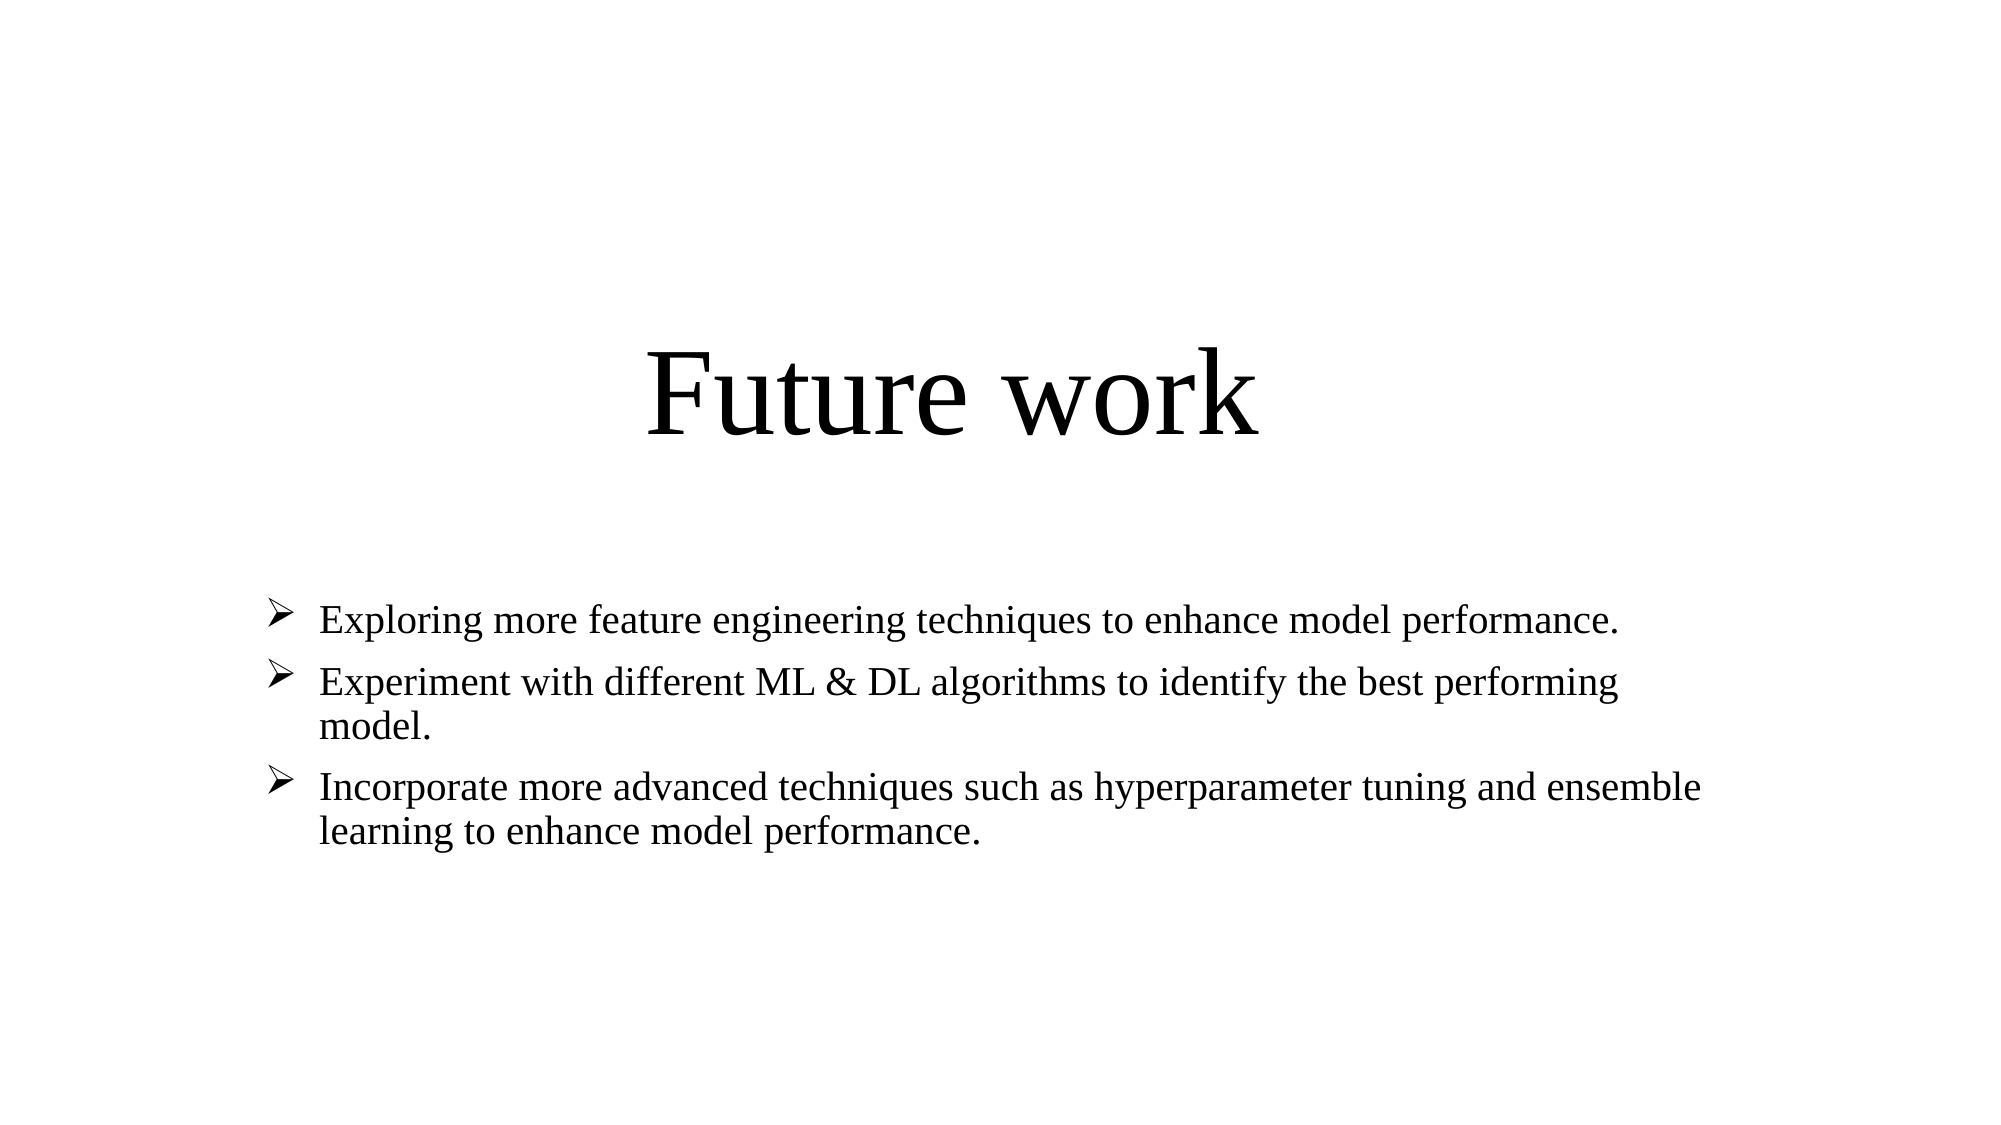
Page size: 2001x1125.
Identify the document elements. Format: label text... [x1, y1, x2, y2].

title Future work [201, 279, 1702, 470]
subtitle Exploring more feature engineering techniques to enhance model performance. Experiment with different ML & DL algorithms to identify the best performing model. Incorporate more advanced techniques such as hyperparameter tuning and ensemble learning to enhance model performance. [249, 590, 1750, 863]
